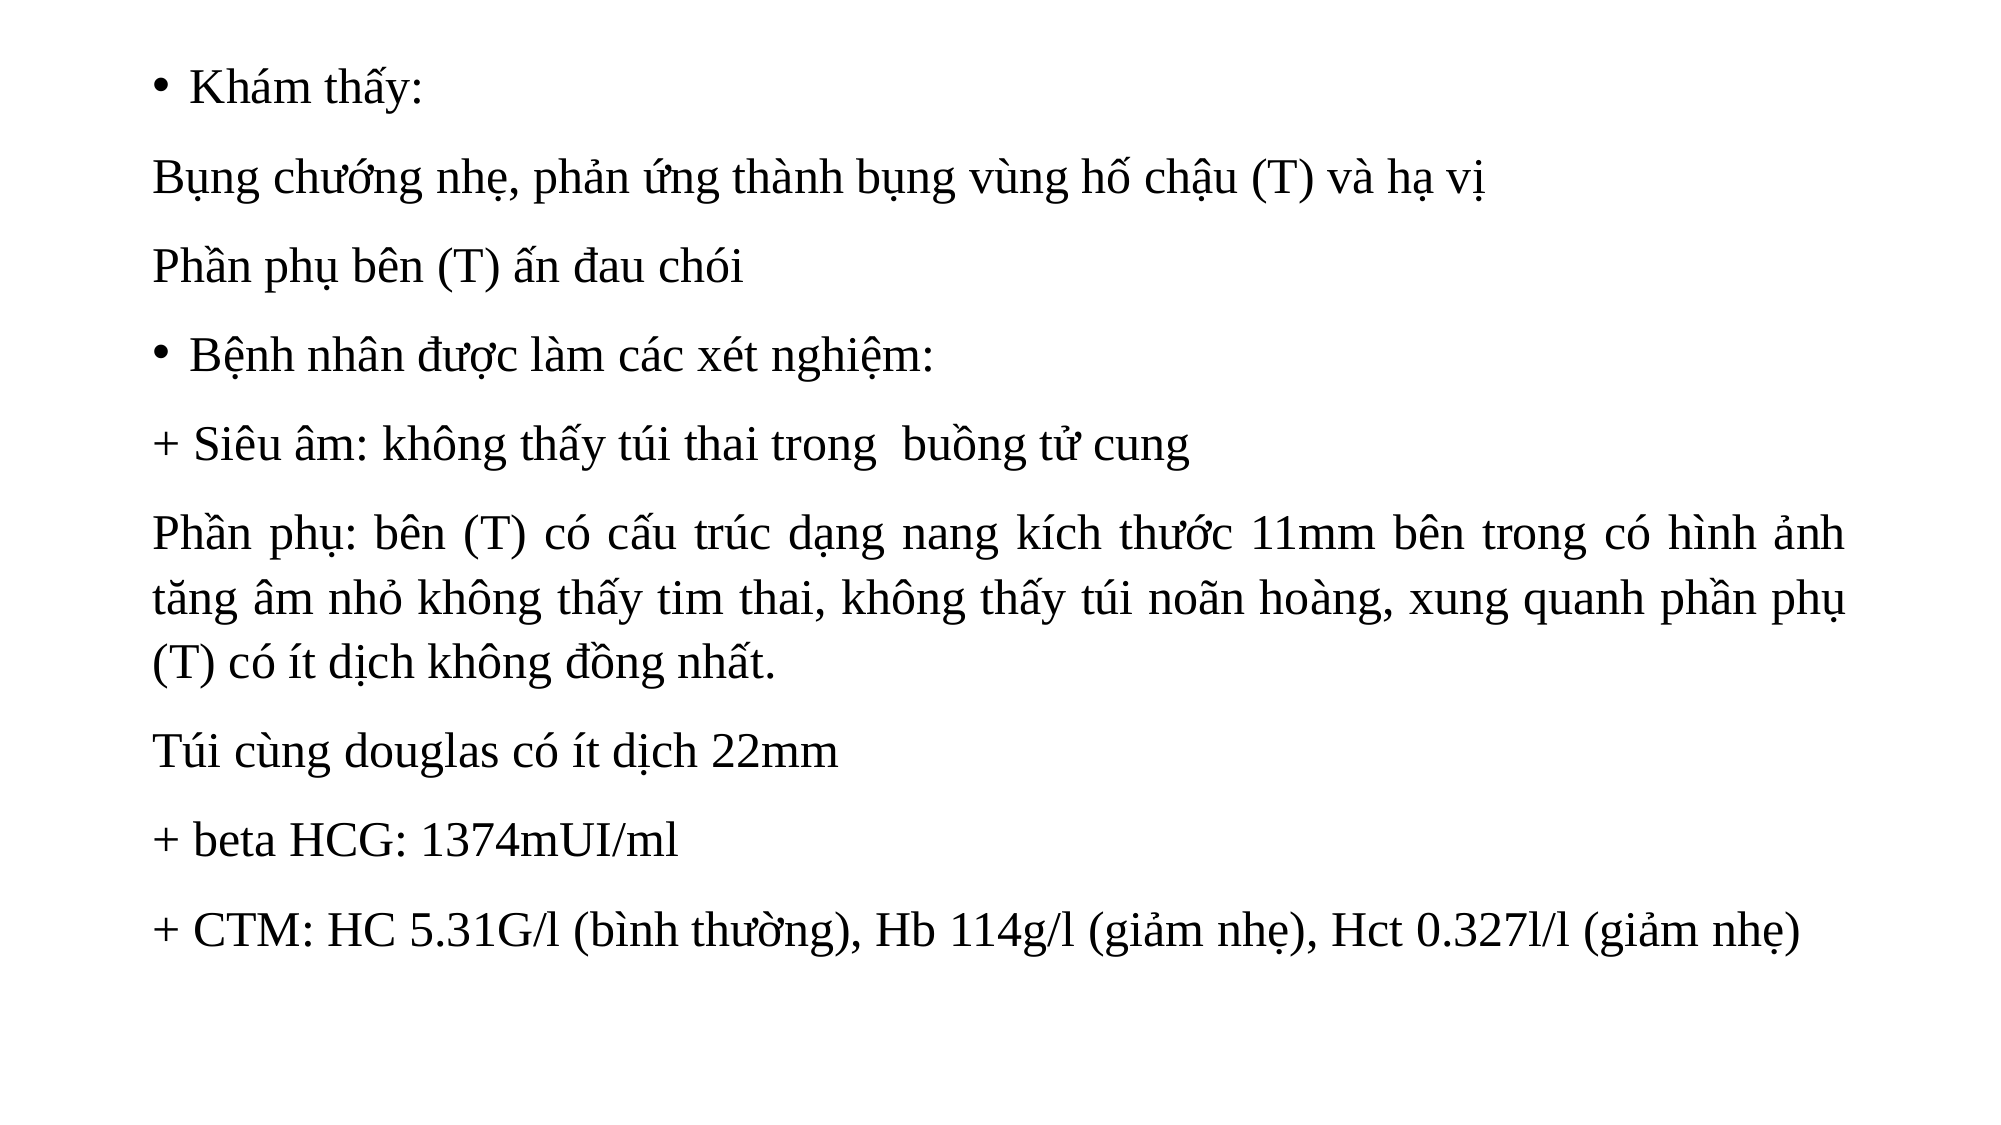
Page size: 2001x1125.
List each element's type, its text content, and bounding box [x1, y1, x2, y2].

list Khám thấy: Bụng chướng nhẹ, phản ứng thành bụng vùng hố chậu (T) và hạ vị Phần phụ bên (T) ấn đau chói Bệnh nhân được làm các xét nghiệm: + Siêu âm: không thấy túi thai trong buồng tử cung Phần phụ: bên (T) có cấu trúc dạng nang kích thước 11mm bên trong có hình ảnh tăng âm nhỏ không thấy tim thai, không thấy túi noãn hoàng, xung quanh phần phụ (T) có ít dịch không đồng nhất. Túi cùng douglas có ít dịch 22mm + beta HCG: 1374mUI/ml + CTM: HC 5.31G/l (bình thường), Hb 114g/l (giảm nhẹ), Hct 0.327l/l (giảm nhẹ) [137, 42, 1863, 1014]
